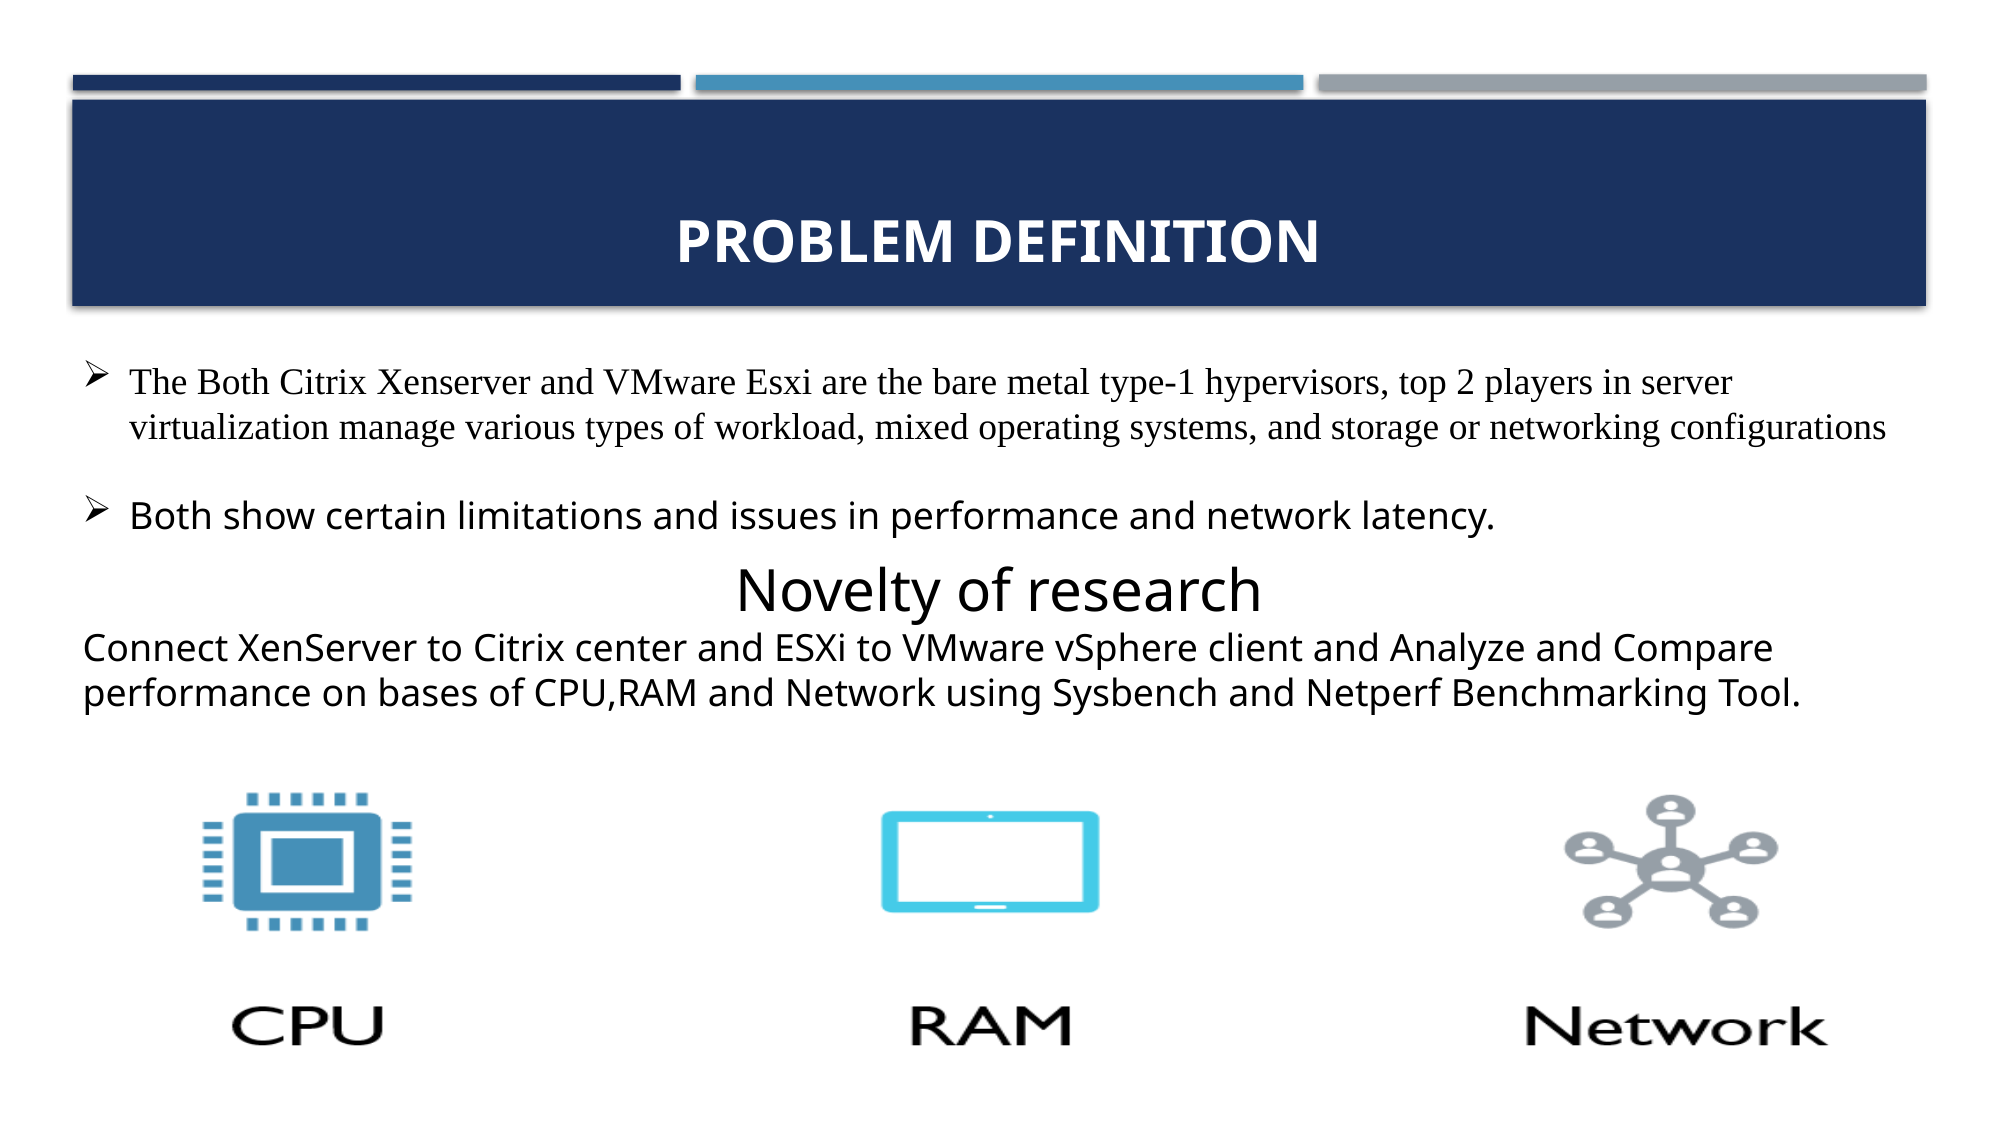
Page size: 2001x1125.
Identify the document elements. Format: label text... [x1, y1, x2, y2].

text_box The Both Citrix Xenserver and VMware Esxi are the bare metal type-1 hypervisors, top 2 players in server virtualization manage various types of workload, mixed operating systems, and storage or networking configurations Both show certain limitations and issues in performance and network latency. [67, 349, 1918, 544]
text_box Novelty of research Connect XenServer to Citrix center and ESXi to VMware vSphere client and Analyze and Compare performance on bases of CPU,RAM and Network using Sysbench and Netperf Benchmarking Tool. [67, 546, 1931, 721]
picture [74, 722, 1912, 1111]
title Problem Definition [94, 119, 1904, 282]
